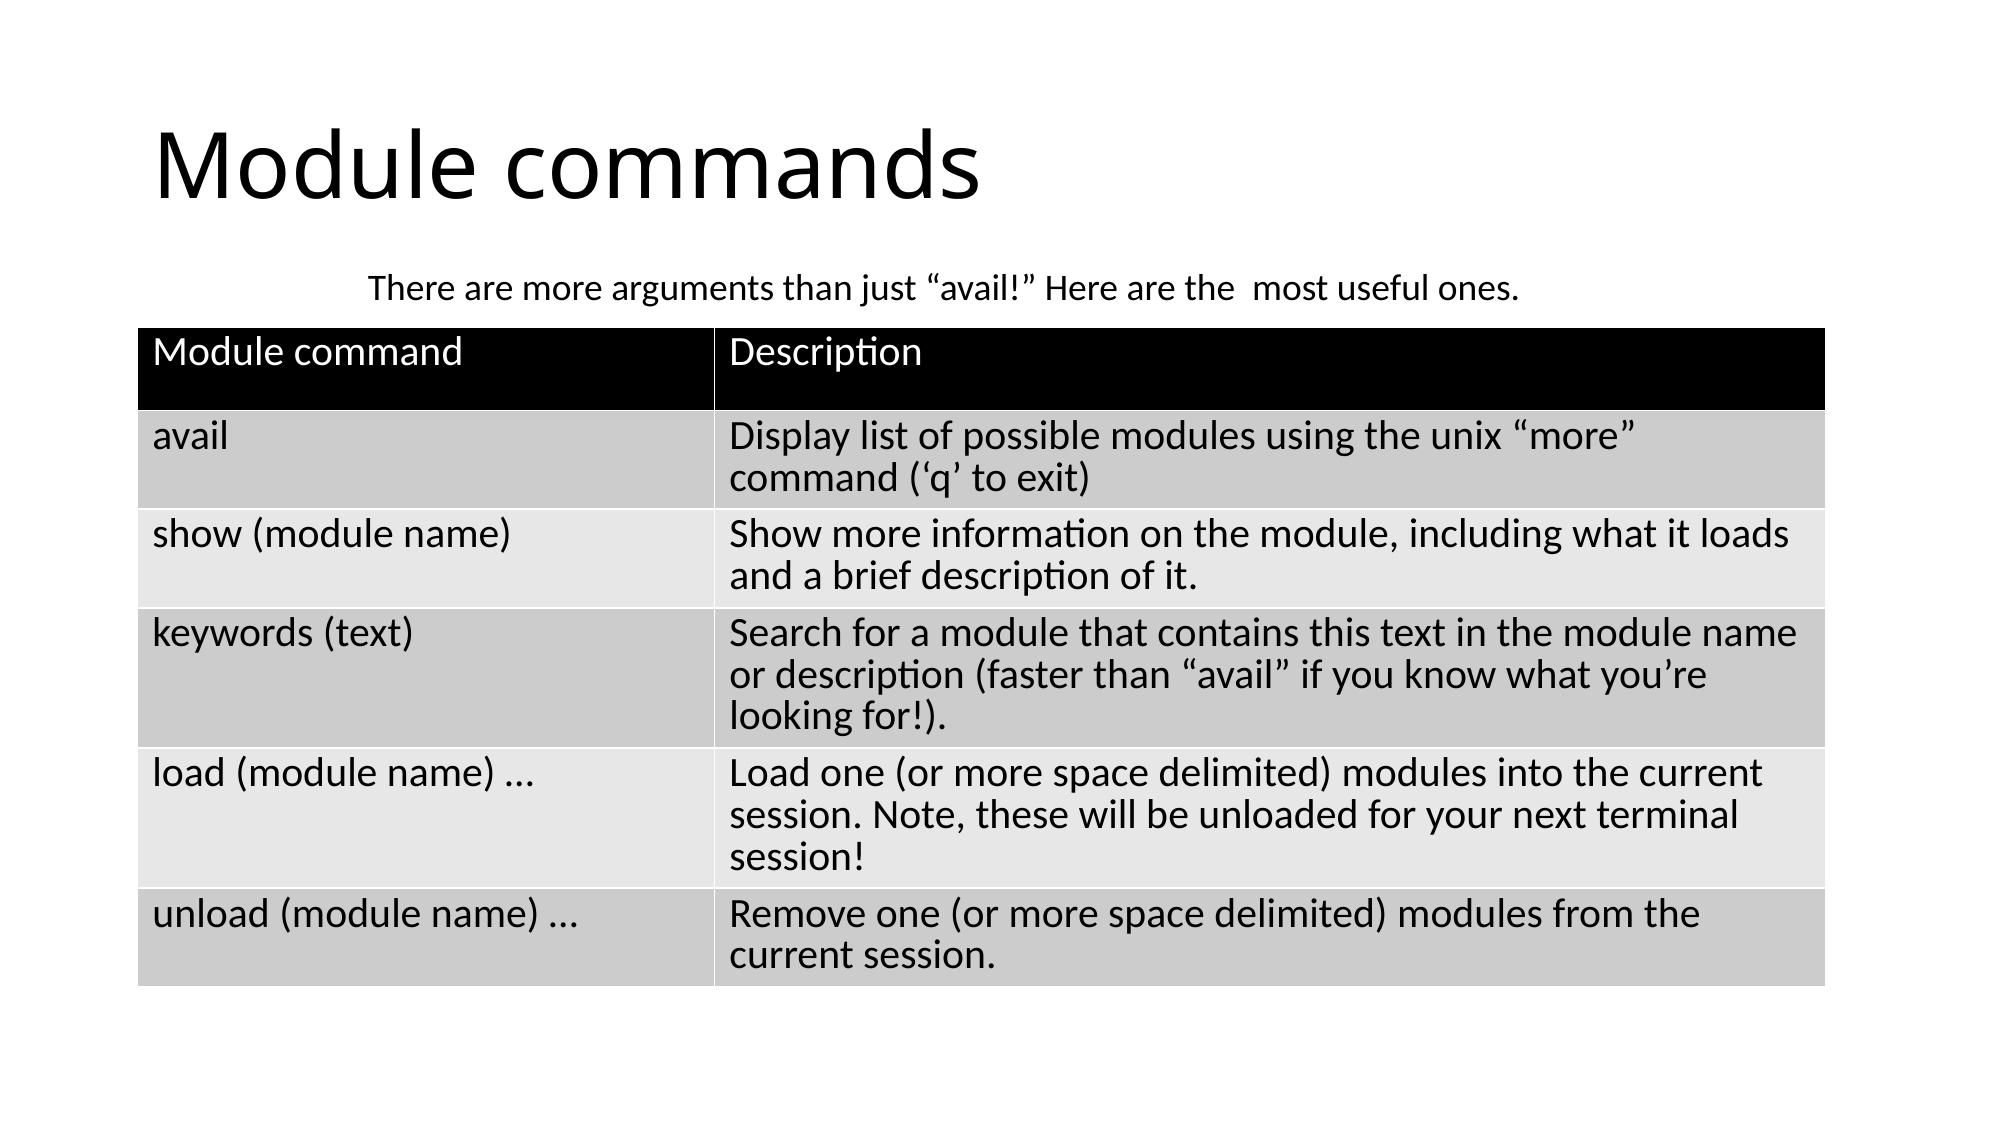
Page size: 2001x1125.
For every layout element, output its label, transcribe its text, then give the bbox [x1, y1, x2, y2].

table_header Description [715, 328, 1825, 410]
table_cell Load one (or more space delimited) modules into the current session. Note, these will be unloaded for your next terminal session! [715, 749, 1825, 887]
table_cell keywords (text) [138, 609, 714, 747]
table_cell Search for a module that contains this text in the module name or description (faster than “avail” if you know what you’re looking for!). [715, 609, 1825, 747]
table_cell show (module name) [138, 510, 714, 607]
table_cell unload (module name) … [138, 889, 714, 986]
table_cell Show more information on the module, including what it loads and a brief description of it. [715, 510, 1825, 607]
title Module commands [137, 59, 1863, 278]
table_cell Display list of possible modules using the unix “more” command (‘q’ to exit) [715, 411, 1825, 508]
text_box There are more arguments than just “avail!” Here are the most useful ones. [353, 255, 1635, 315]
table_cell load (module name) … [138, 749, 714, 887]
table_cell avail [138, 411, 714, 508]
table_header Module command [138, 328, 714, 410]
table_cell Remove one (or more space delimited) modules from the current session. [715, 889, 1825, 986]
